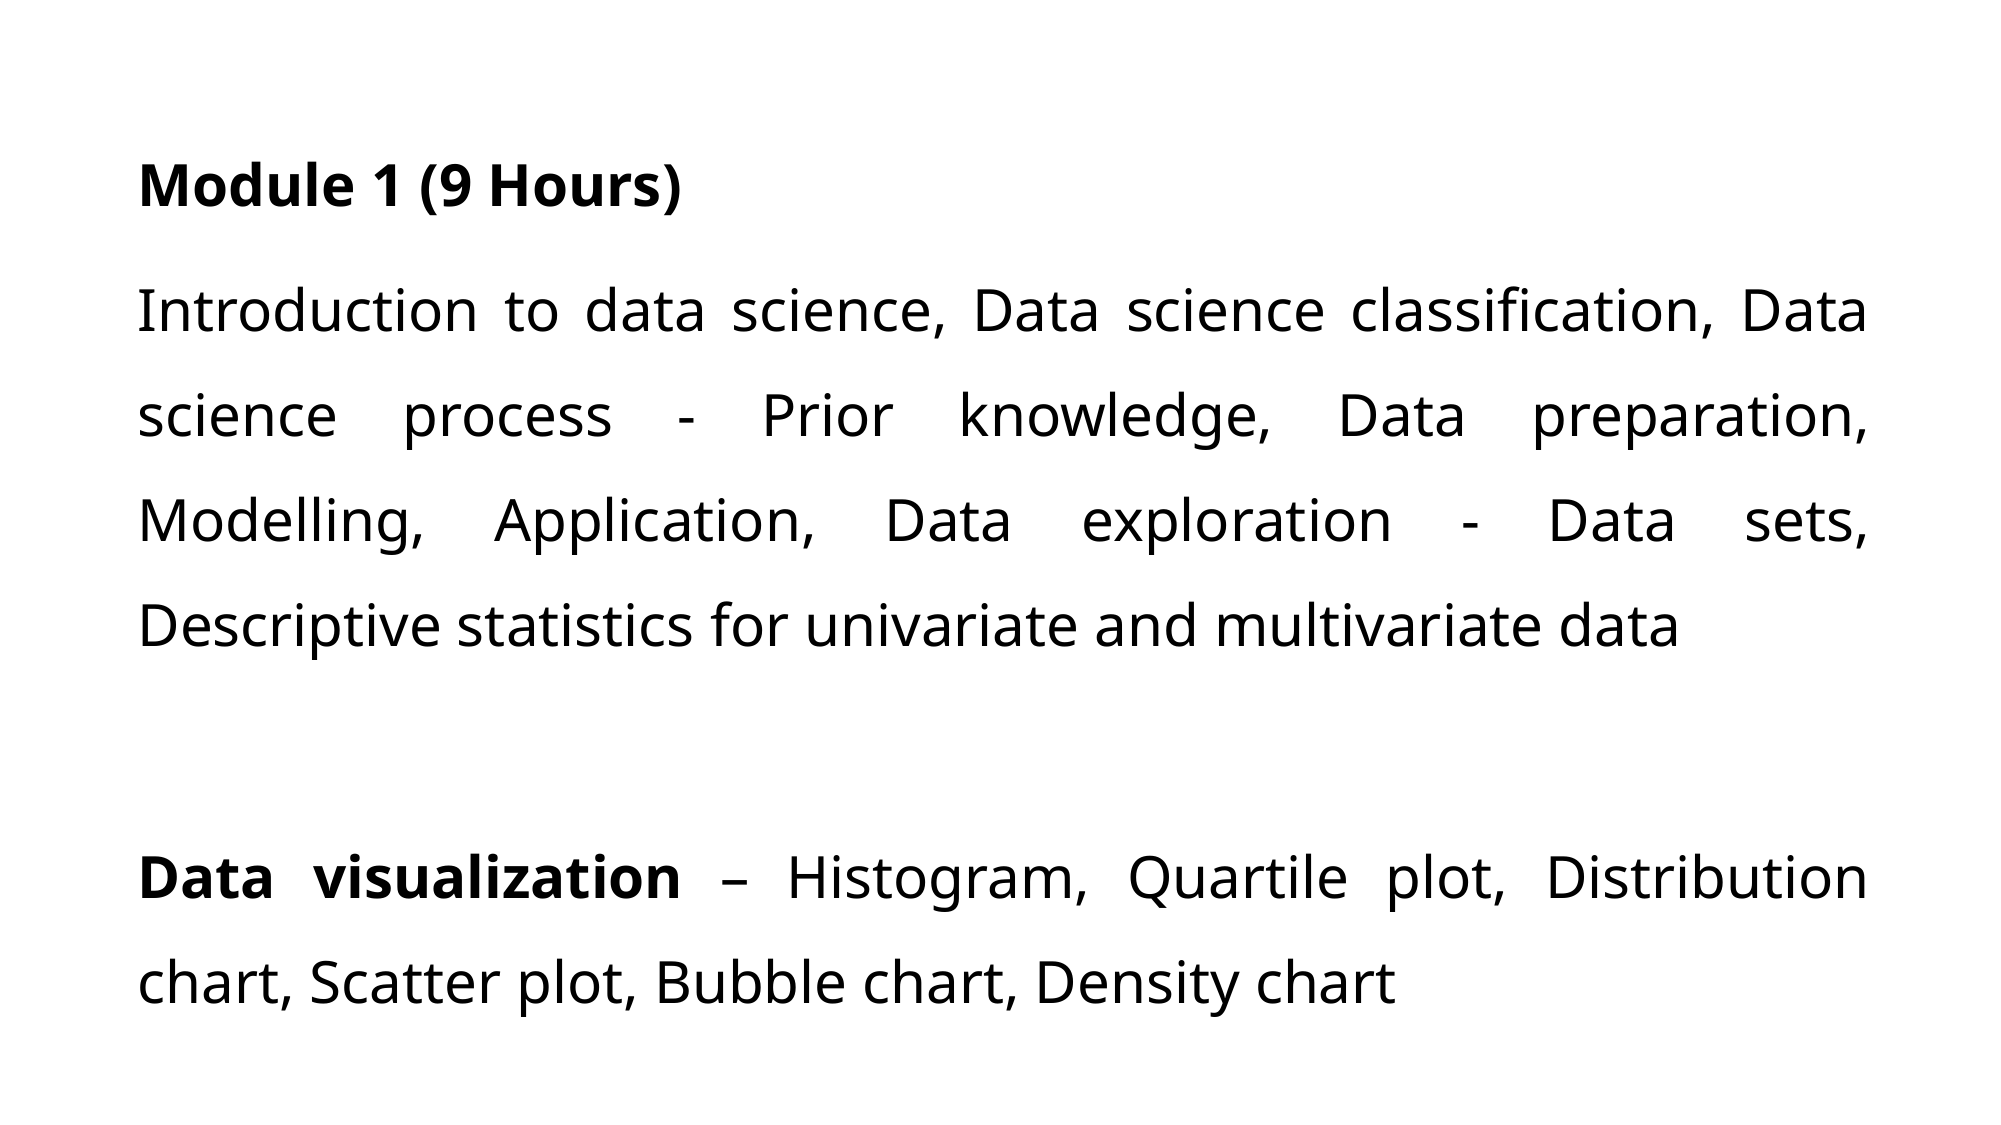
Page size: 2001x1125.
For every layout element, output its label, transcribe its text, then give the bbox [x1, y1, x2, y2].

subtitle Module 1 (9 Hours) Introduction to data science, Data science classification, Data science process - Prior knowledge, Data preparation, Modelling, Application, Data exploration - Data sets, Descriptive statistics for univariate and multivariate data Data visualization – Histogram, Quartile plot, Distribution chart, Scatter plot, Bubble chart, Density chart [122, 105, 1886, 971]
